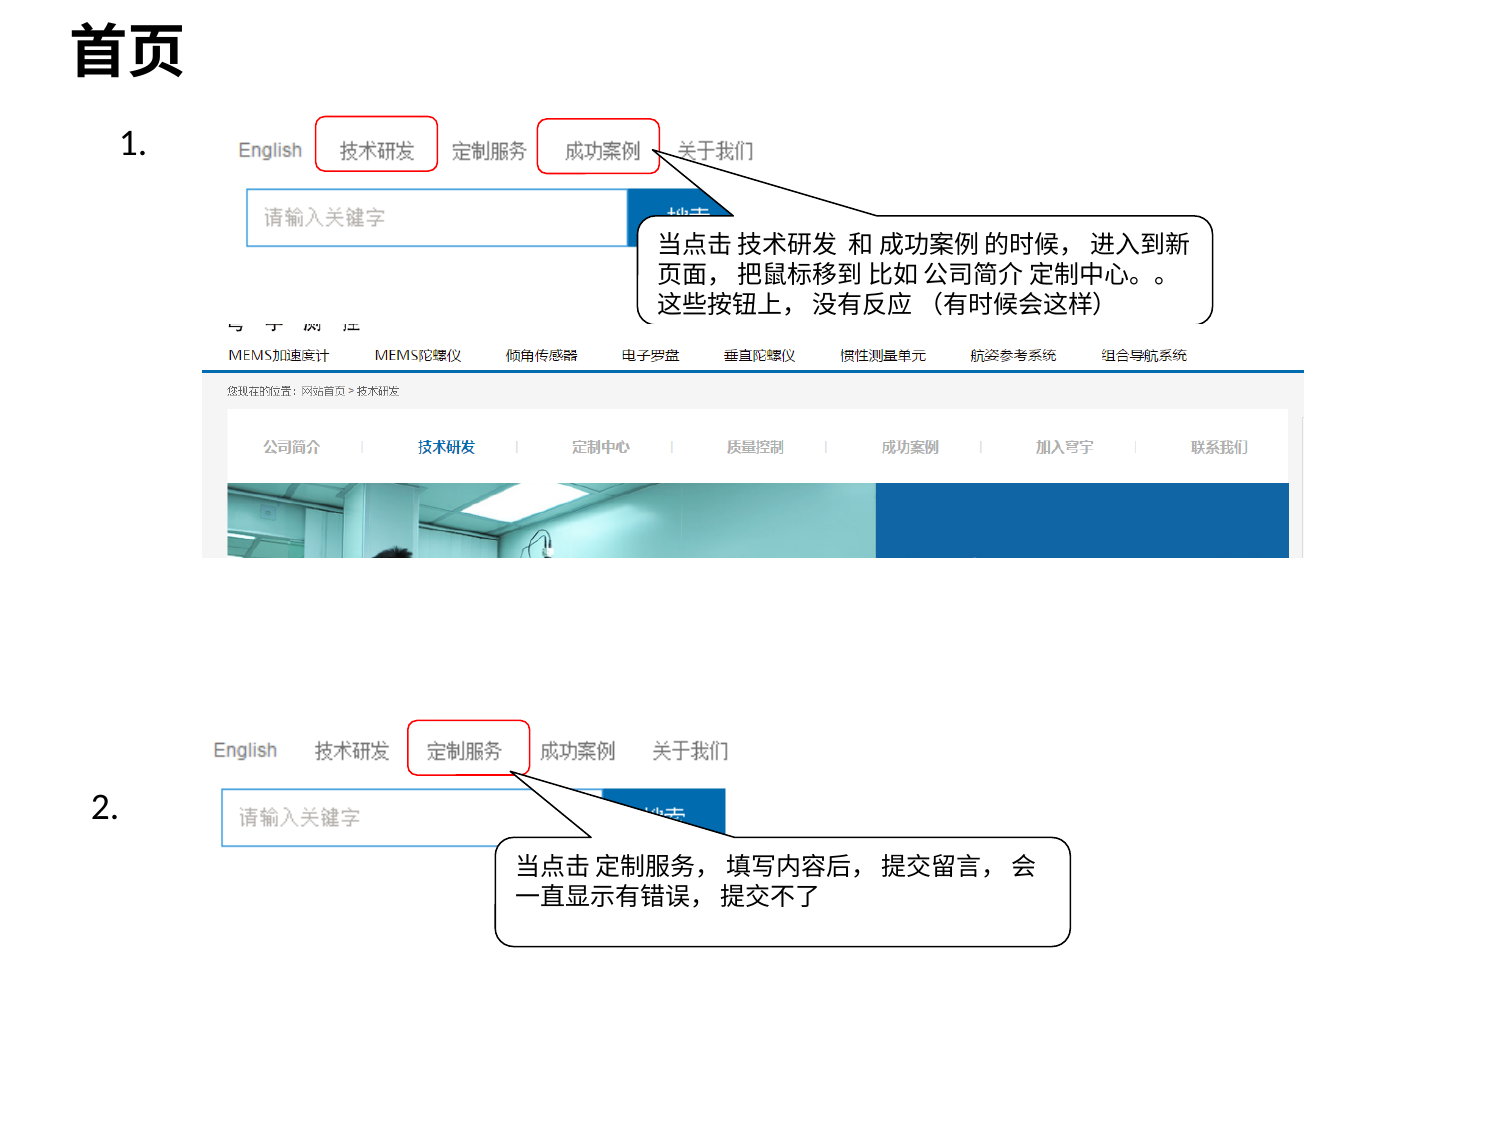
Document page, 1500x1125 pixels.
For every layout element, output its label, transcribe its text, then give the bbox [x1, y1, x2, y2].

text_box [539, 118, 658, 123]
text_box 1. [104, 110, 171, 171]
picture [187, 124, 804, 263]
picture [162, 724, 779, 863]
text_box 首页 [54, 7, 202, 92]
text_box 当点击 定制服务， 填写内容后， 提交留言， 会一直显示有错误， 提交不了 [495, 837, 1071, 947]
text_box [316, 116, 437, 123]
text_box 2. [76, 774, 135, 835]
text_box 当点击 技术研发 和 成功案例 的时候， 进入到新页面， 把鼠标移到 比如 公司简介 定制中心。。这些按钮上， 没有反应 （有时候会这样） [637, 195, 1213, 323]
picture [202, 324, 1305, 558]
